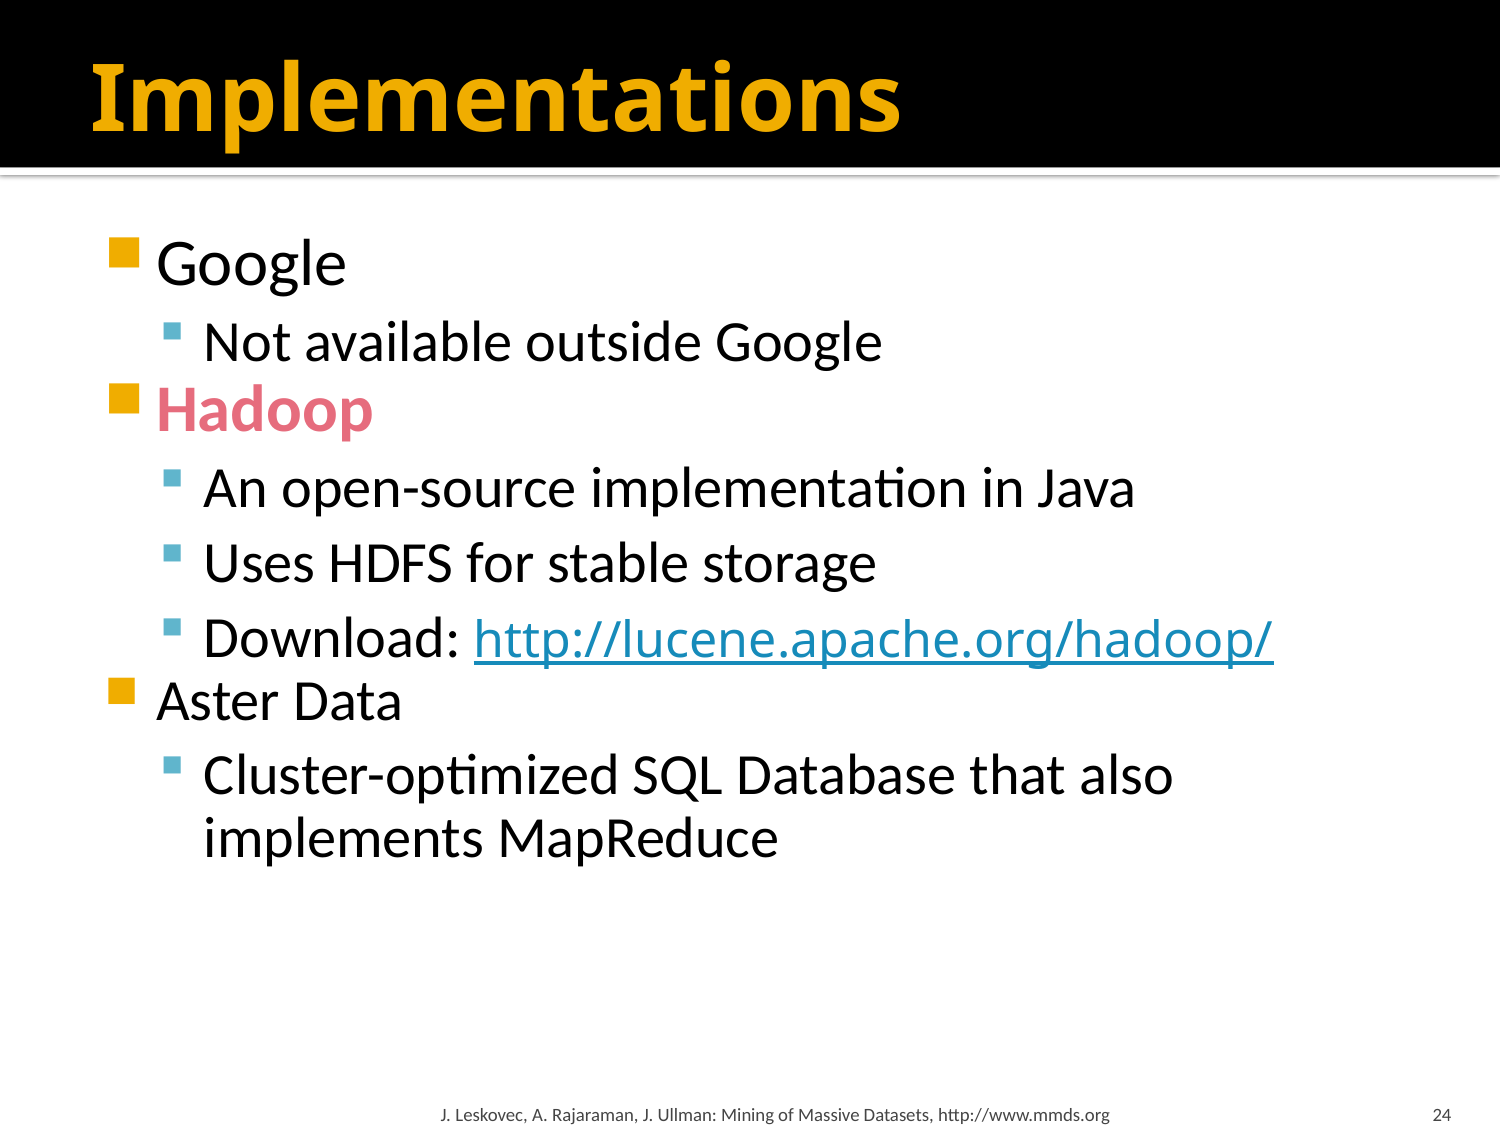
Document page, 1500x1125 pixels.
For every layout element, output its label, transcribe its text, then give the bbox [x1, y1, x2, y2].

footer J. Leskovec, A. Rajaraman, J. Ullman: Mining of Massive Datasets, http://www.mmds.org [433, 1080, 1337, 1125]
list Google Not available outside Google Hadoop An open-source implementation in Java Uses HDFS for stable storage Download: http://lucene.apache.org/hadoop/ Aster Data Cluster-optimized SQL Database that also implements MapReduce [75, 212, 1425, 1075]
slide_number 24 [1345, 1080, 1467, 1125]
title Implementations [75, 12, 1425, 175]
